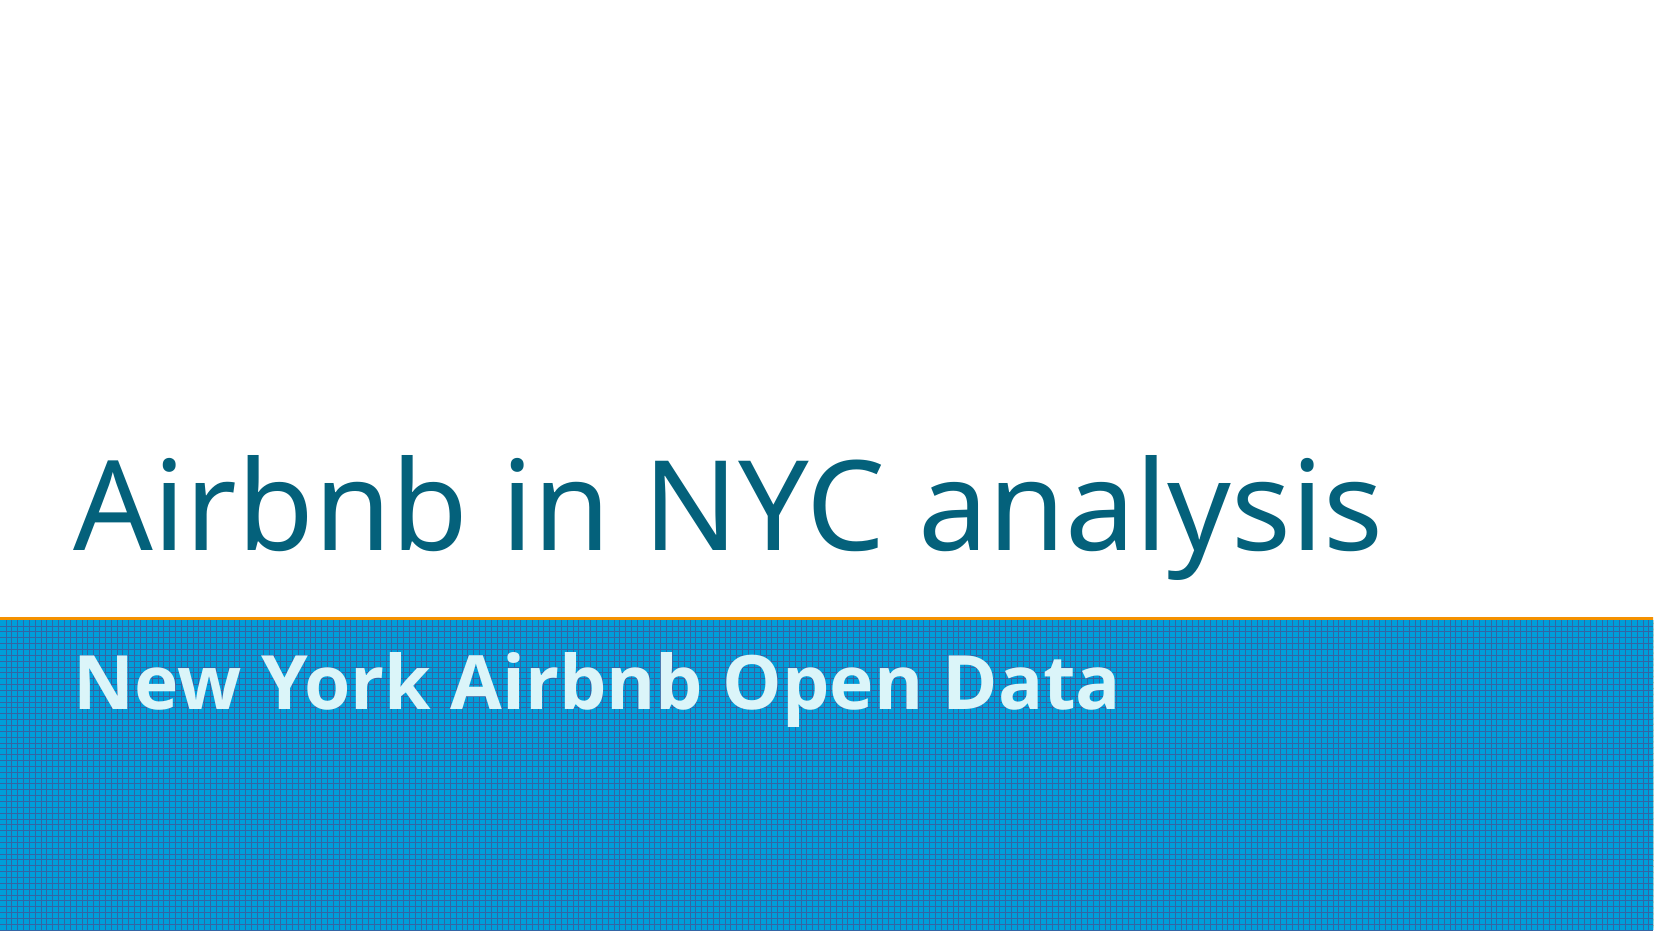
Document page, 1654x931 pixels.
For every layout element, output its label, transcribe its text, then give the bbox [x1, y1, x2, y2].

subtitle New York Airbnb Open Data [73, 634, 1551, 827]
picture [0, 0, 1654, 617]
title Airbnb in NYC analysis [73, 44, 1551, 576]
